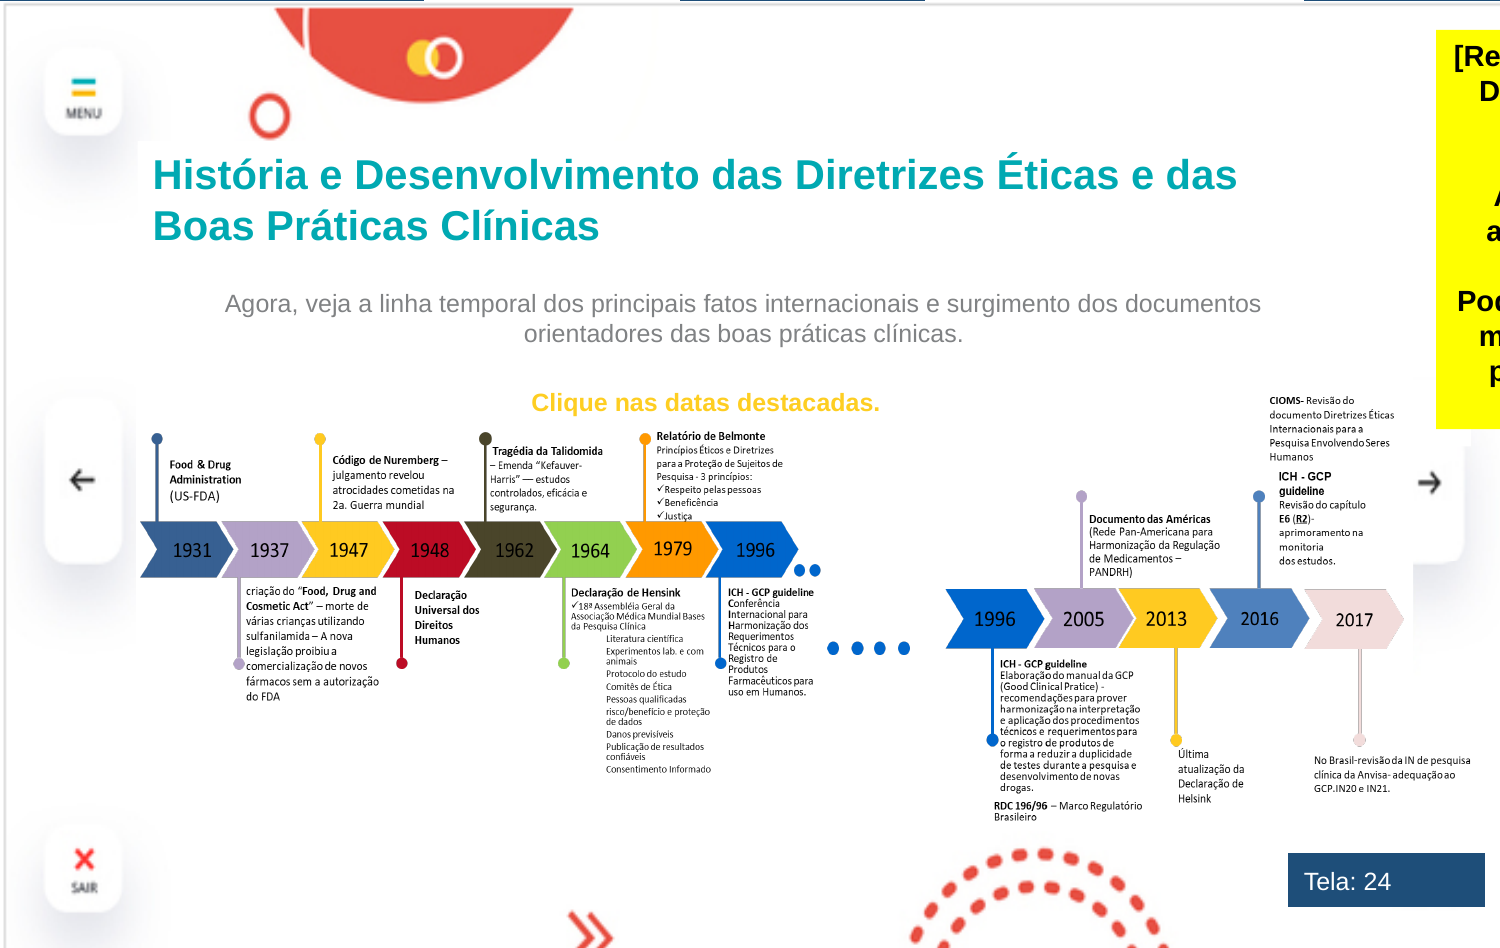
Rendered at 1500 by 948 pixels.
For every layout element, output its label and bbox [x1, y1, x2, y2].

picture [826, 389, 1484, 832]
picture [140, 423, 822, 806]
text_box [0, 0, 1500, 948]
